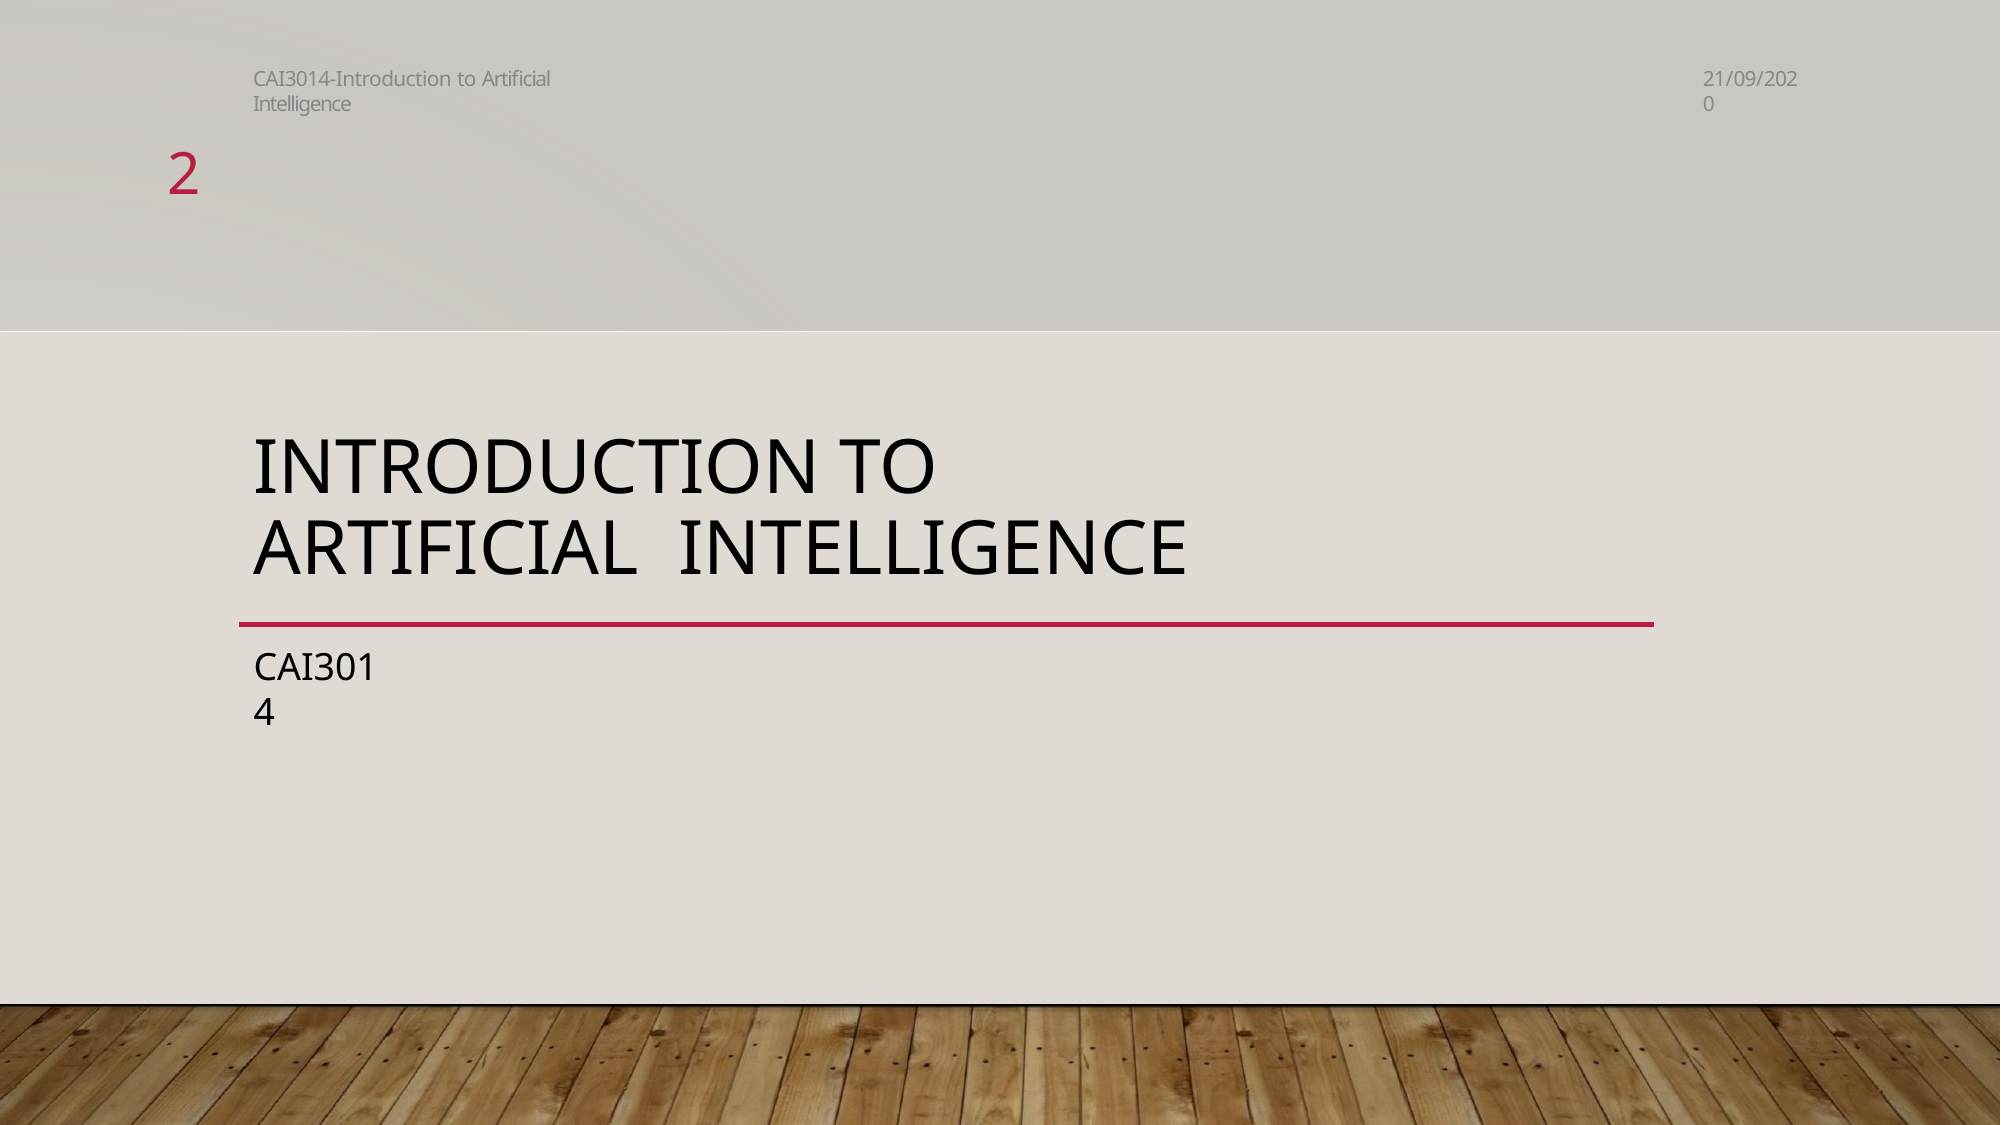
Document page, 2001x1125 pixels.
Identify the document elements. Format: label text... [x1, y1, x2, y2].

text_box 21/09/2020 [1700, 64, 1801, 116]
text_box 2 [165, 134, 199, 207]
text_box CAI3014-Introduction to Artificial Intelligence [251, 64, 645, 116]
text_box CAI3014 [251, 640, 395, 733]
picture [0, 0, 2000, 1004]
text_box INTRODUCTION TO ARTIFICIAL INTELLIGENCE [251, 415, 1291, 590]
picture [0, 1006, 2000, 1125]
